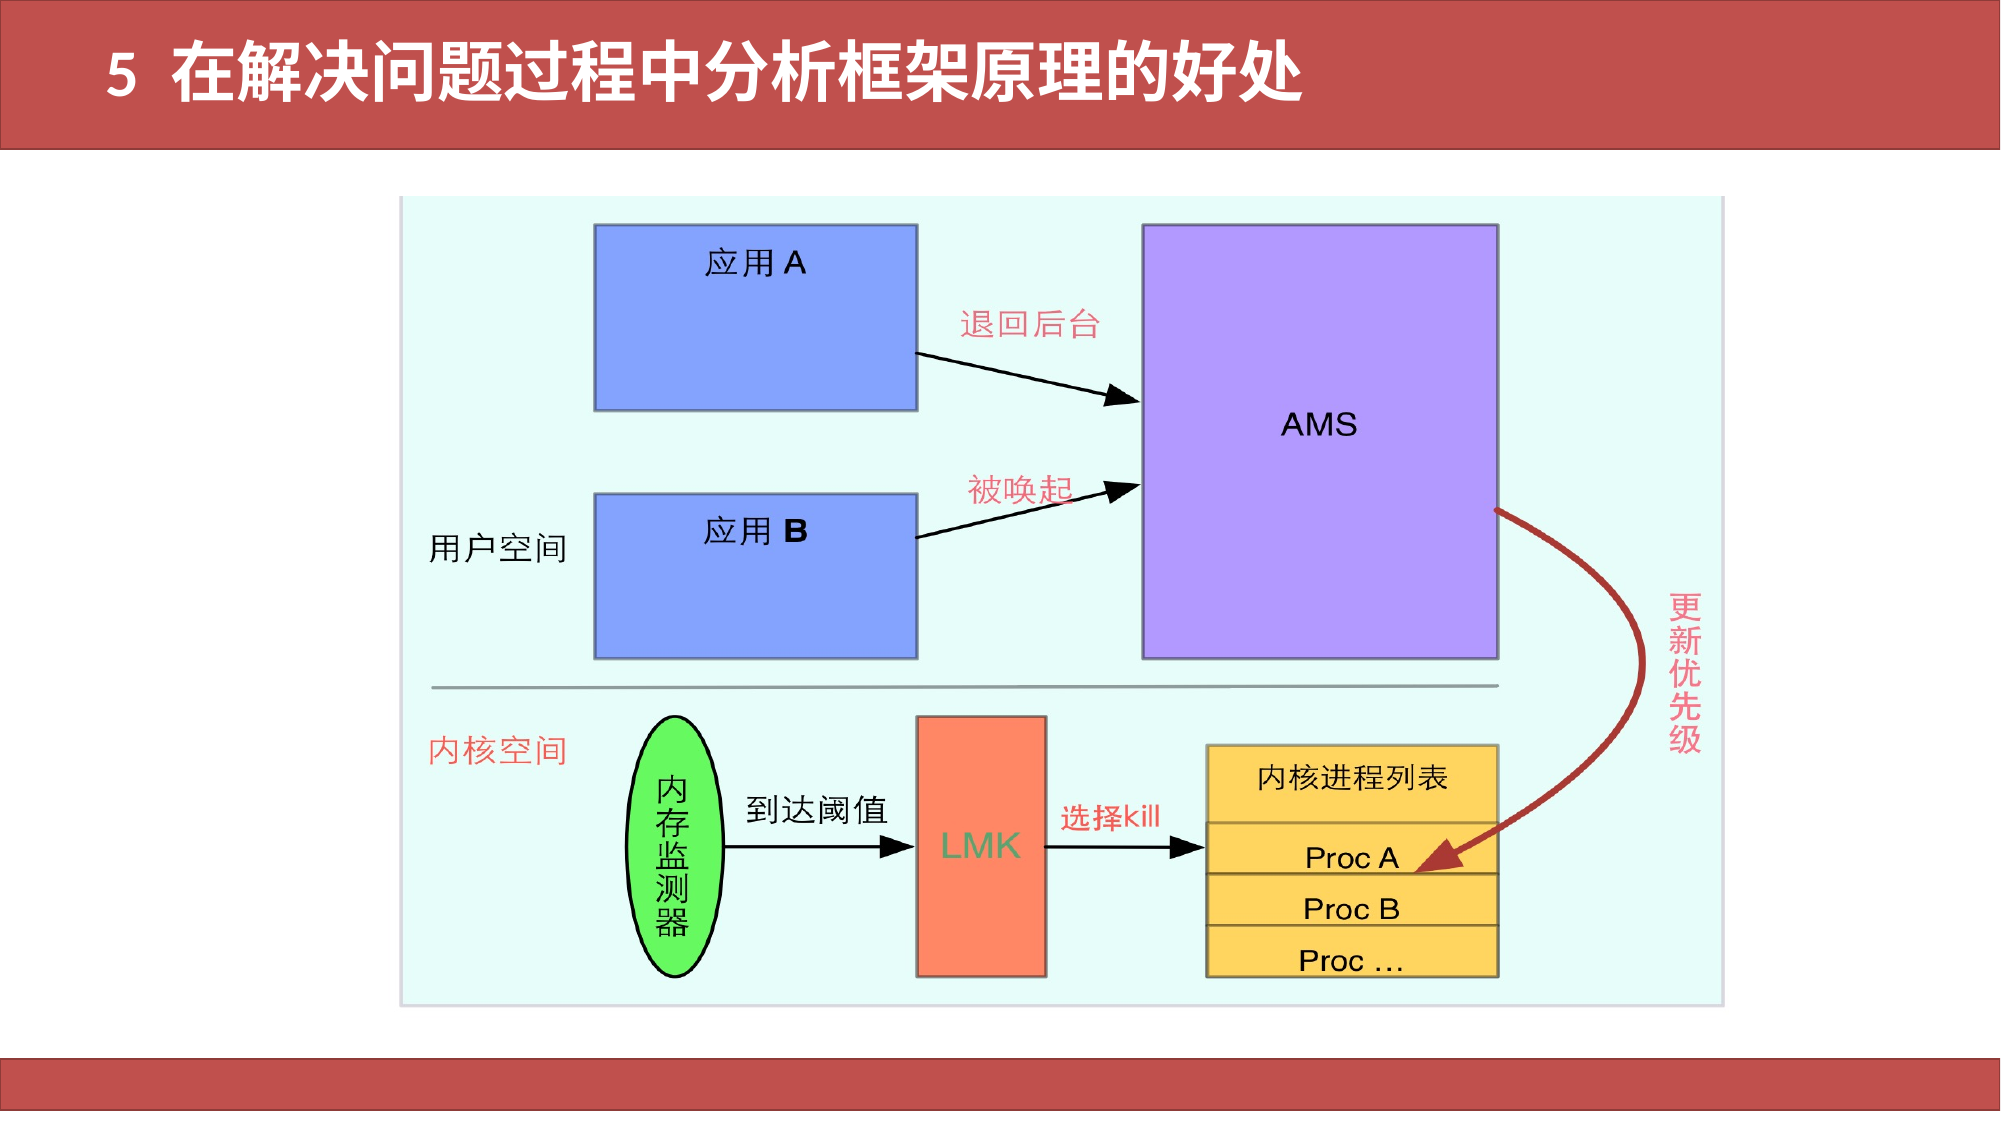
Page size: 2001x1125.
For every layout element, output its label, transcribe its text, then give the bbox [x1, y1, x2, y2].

picture [314, 196, 1816, 1026]
title 5 在解决问题过程中分析框架原理的好处 [90, 29, 1816, 120]
